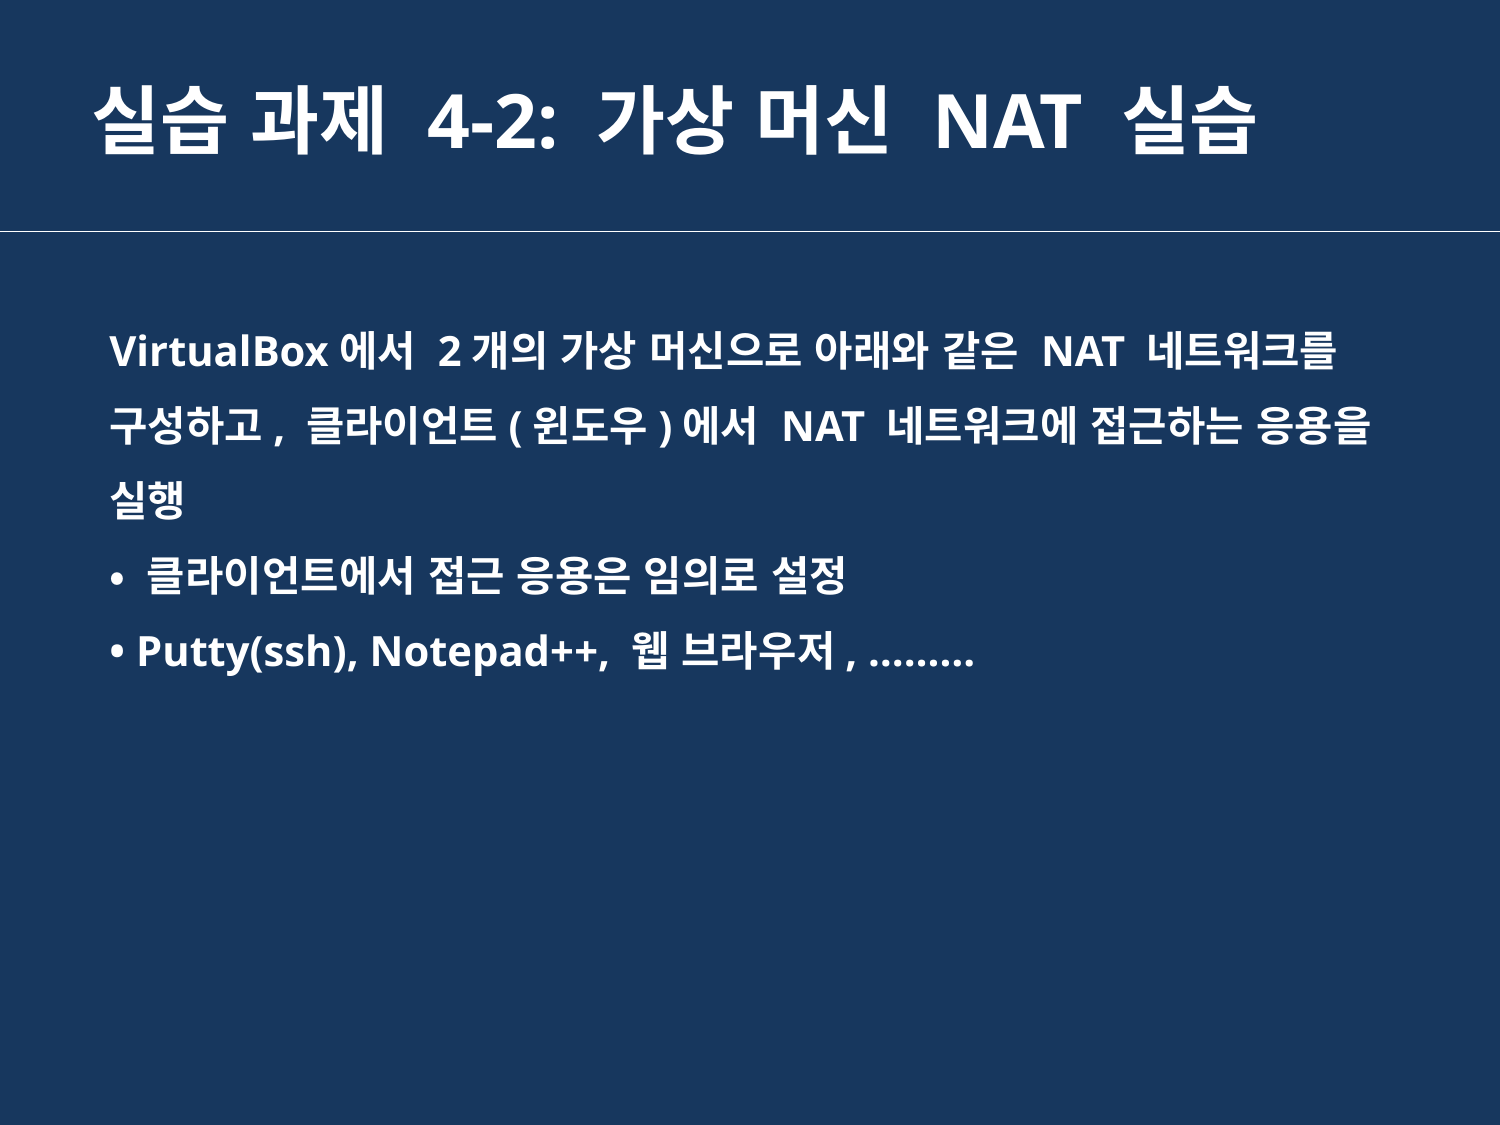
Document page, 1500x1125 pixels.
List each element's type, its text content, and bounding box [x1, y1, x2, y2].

text_box VirtualBox에서 2개의 가상 머신으로 아래와 같은 NAT 네트워크를 구성하고, 클라이언트(윈도우)에서 NAT 네트워크에 접근하는 응용을 실행 • 클라이언트에서 접근 응용은 임의로 설정 • Putty(ssh), Notepad++, 웹 브라우저, ……… [94, 292, 1471, 683]
text_box 실습 과제 4-2: 가상 머신 NAT 실습 [76, 66, 1471, 172]
